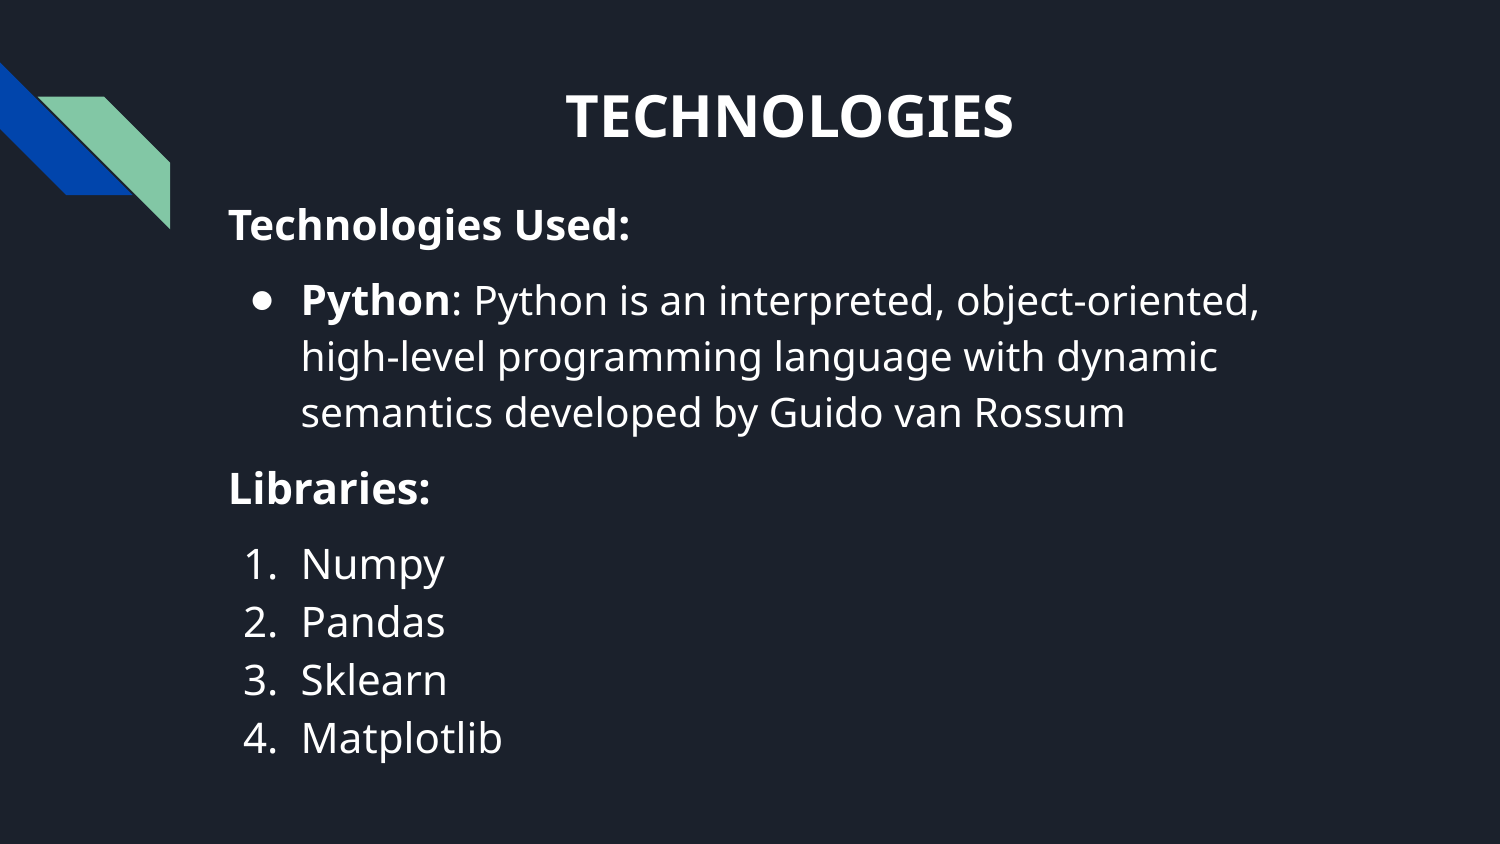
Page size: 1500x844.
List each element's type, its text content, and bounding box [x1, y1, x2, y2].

title TECHNOLOGIES [212, 64, 1368, 175]
list Technologies Used: Python: Python is an interpreted, object-oriented, high-level programming language with dynamic semantics developed by Guido van Rossum Libraries: Numpy Pandas Sklearn Matplotlib [212, 175, 1368, 780]
